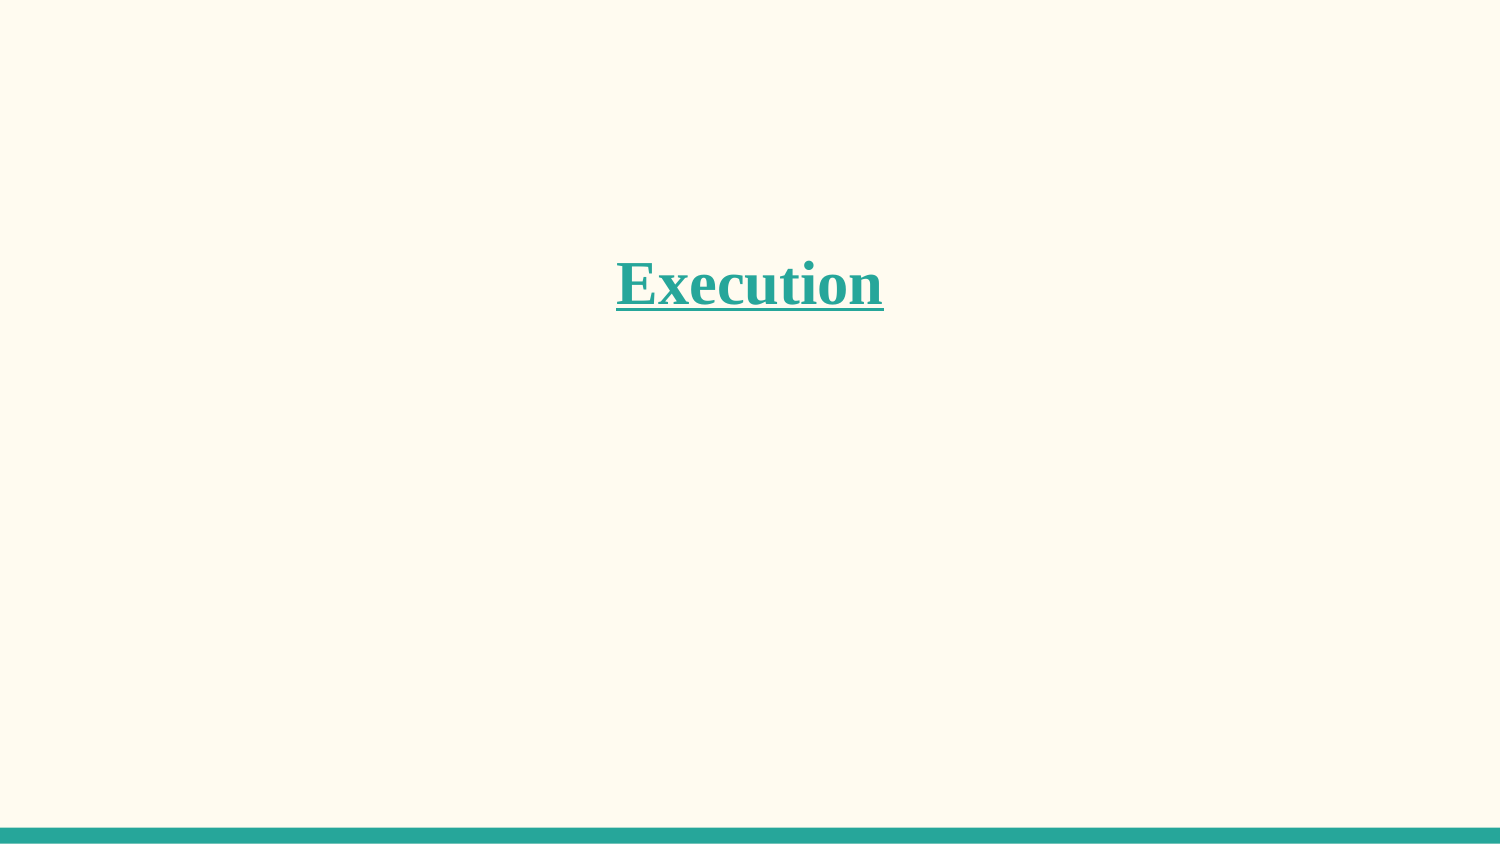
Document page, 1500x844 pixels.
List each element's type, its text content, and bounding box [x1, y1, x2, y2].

title Execution [51, 226, 1449, 447]
